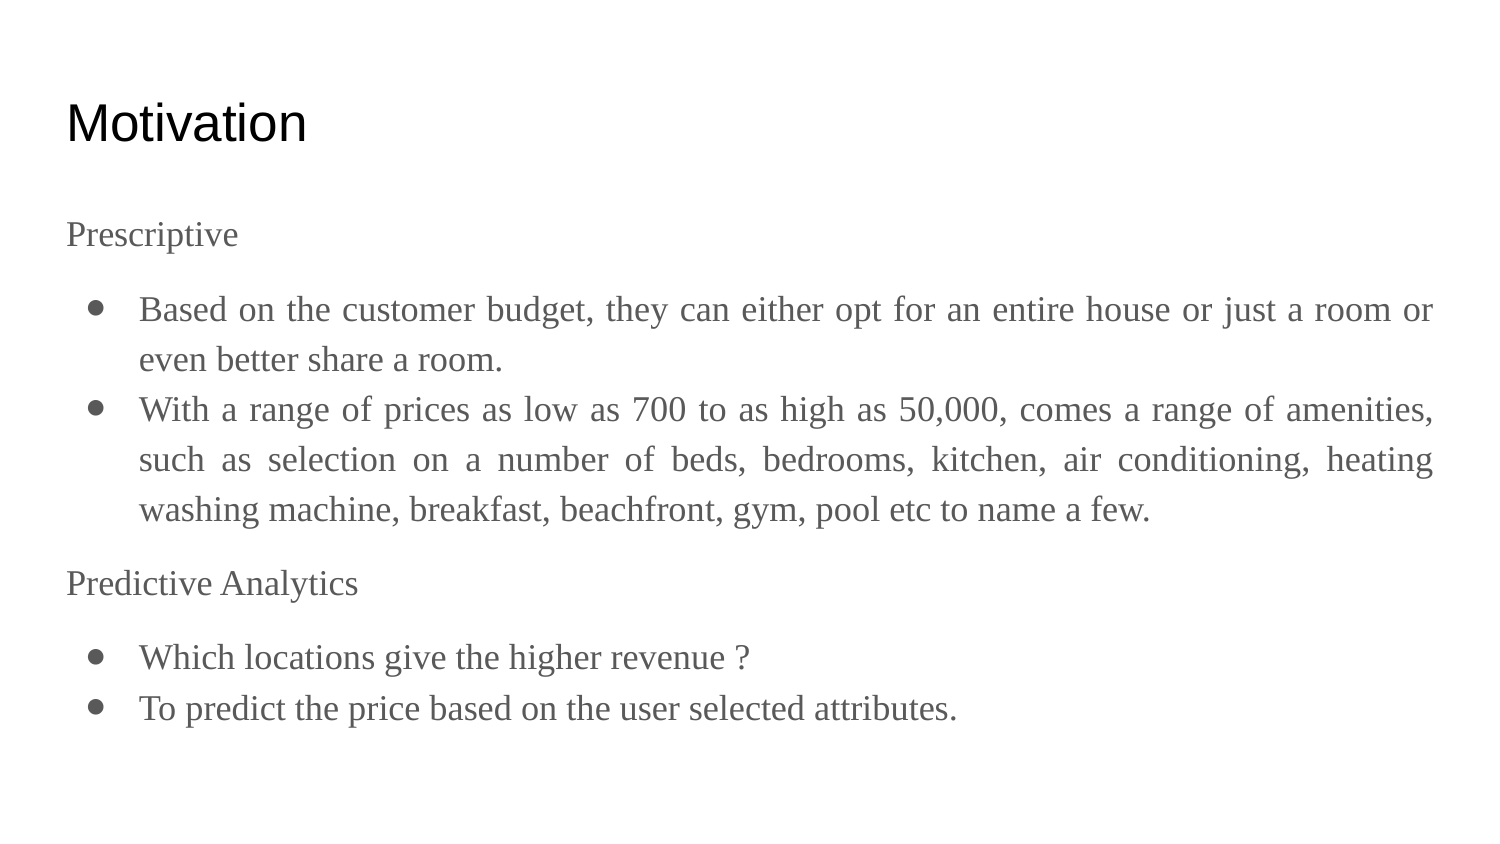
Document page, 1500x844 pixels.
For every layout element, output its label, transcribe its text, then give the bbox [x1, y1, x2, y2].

list Prescriptive Based on the customer budget, they can either opt for an entire house or just a room or even better share a room. With a range of prices as low as 700 to as high as 50,000, comes a range of amenities, such as selection on a number of beds, bedrooms, kitchen, air conditioning, heating washing machine, breakfast, beachfront, gym, pool etc to name a few. Predictive Analytics Which locations give the higher revenue ? To predict the price based on the user selected attributes. [51, 189, 1449, 750]
title Motivation [51, 72, 1449, 167]
